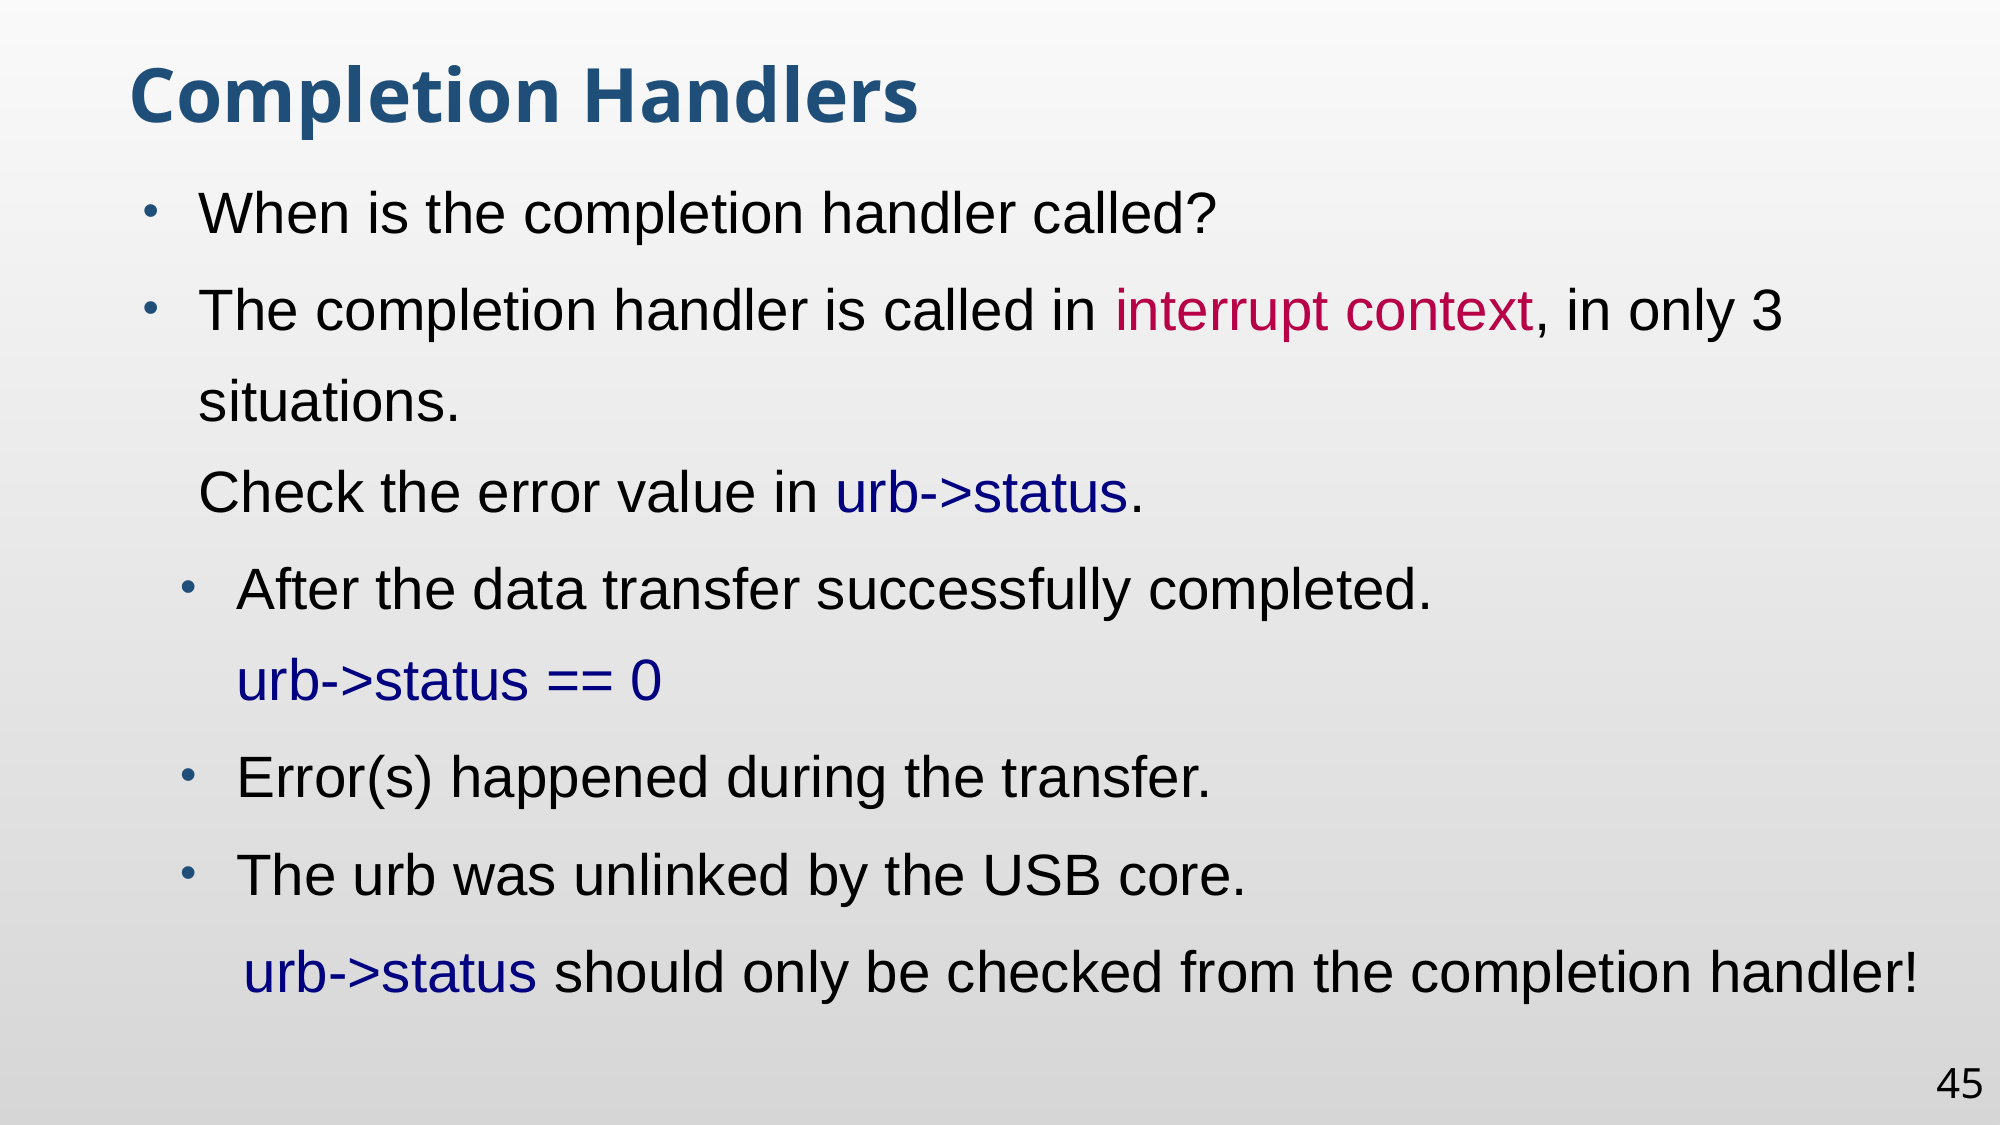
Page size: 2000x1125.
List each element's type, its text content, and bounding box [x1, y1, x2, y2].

text_box Completion Handlers [113, 30, 1886, 147]
list When is the completion handler called? The completion handler is called in interrupt context, in only 3 situations. Check the error value in urb->status. After the data transfer successfully completed. urb->status == 0 Error(s) happened during the transfer. The urb was unlinked by the USB core. urb->status should only be checked from the completion handler! [125, 146, 1945, 1076]
text_box 45 [1811, 1070, 2000, 1101]
